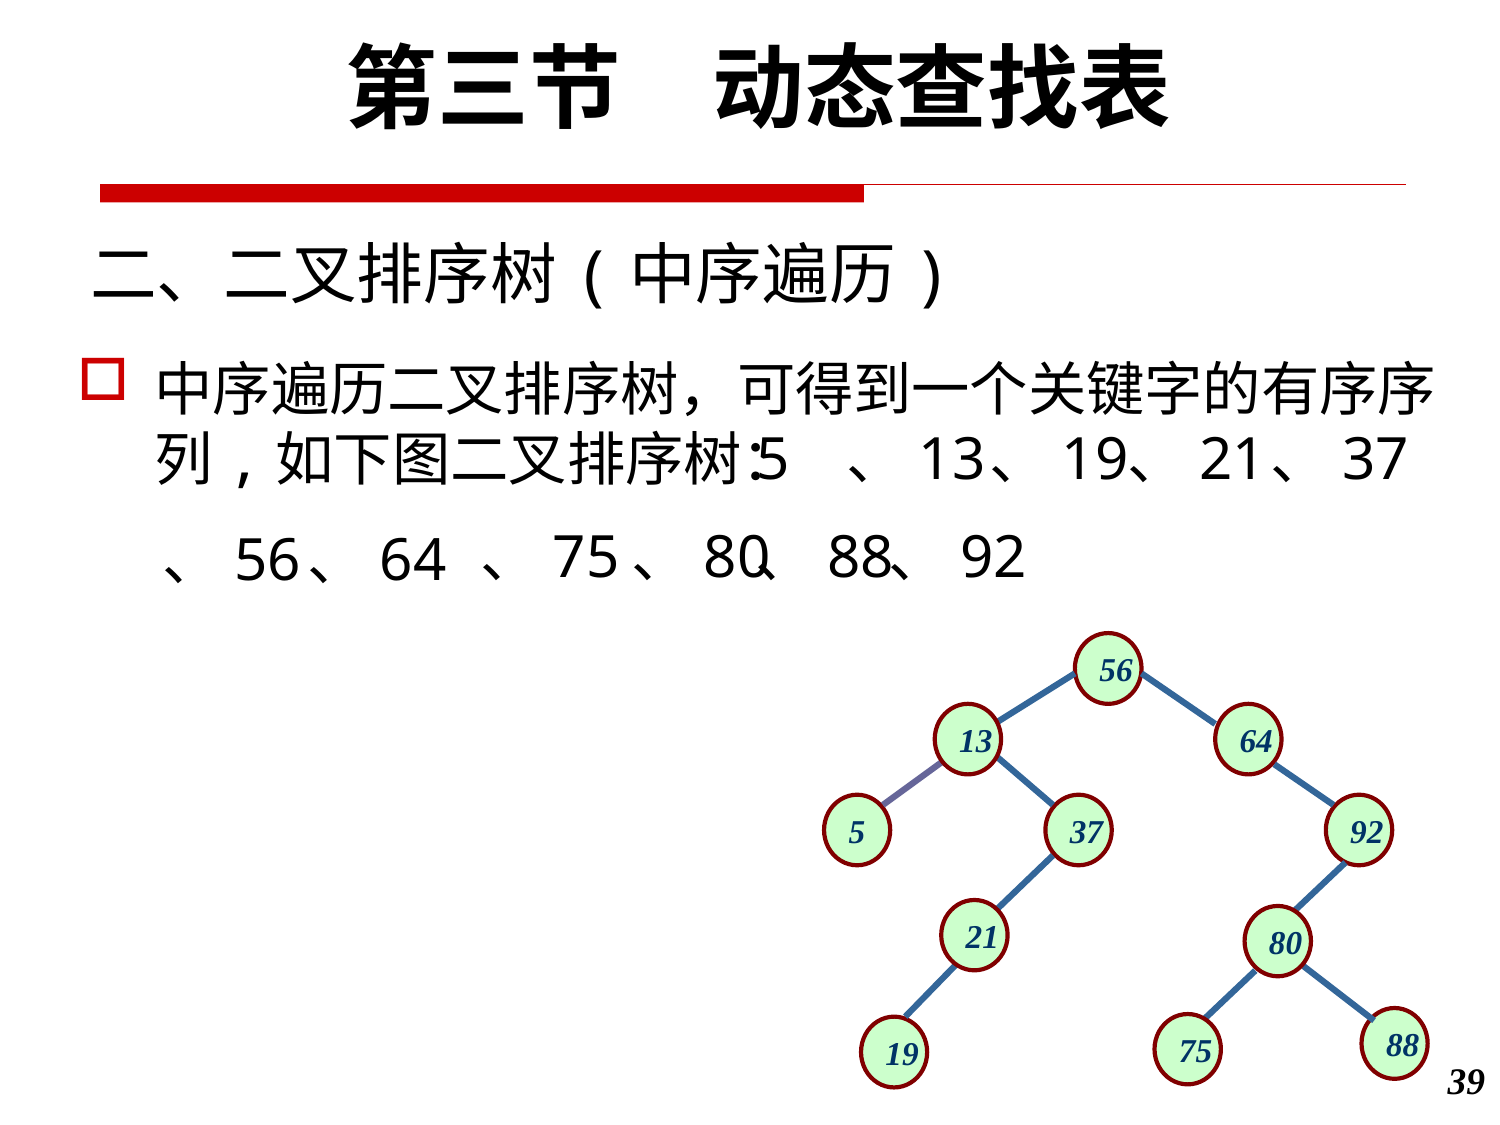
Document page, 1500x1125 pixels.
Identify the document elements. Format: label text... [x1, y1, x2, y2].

text_box 、56 [147, 514, 292, 600]
text_box 、64 [292, 514, 465, 600]
text_box 、21 [1112, 414, 1255, 500]
list 中序遍历二叉排序树，可得到一个关键字的有序序列,如下图二叉排序树： [62, 344, 1500, 1007]
text_box 、13 [831, 414, 974, 500]
text_box 、88 [740, 512, 873, 597]
text_box 、37 [1255, 414, 1428, 500]
title 二、二叉排序树(中序遍历) [75, 206, 1013, 320]
text_box 39 [1400, 1049, 1500, 1110]
text_box 、80 [616, 512, 740, 597]
text_box 第三节 动态查找表 [64, 22, 1453, 148]
text_box 、92 [873, 512, 1046, 597]
text_box 、75 [465, 512, 616, 597]
text_box 5 [741, 414, 831, 500]
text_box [823, 632, 1428, 1088]
text_box 、19 [974, 414, 1112, 500]
